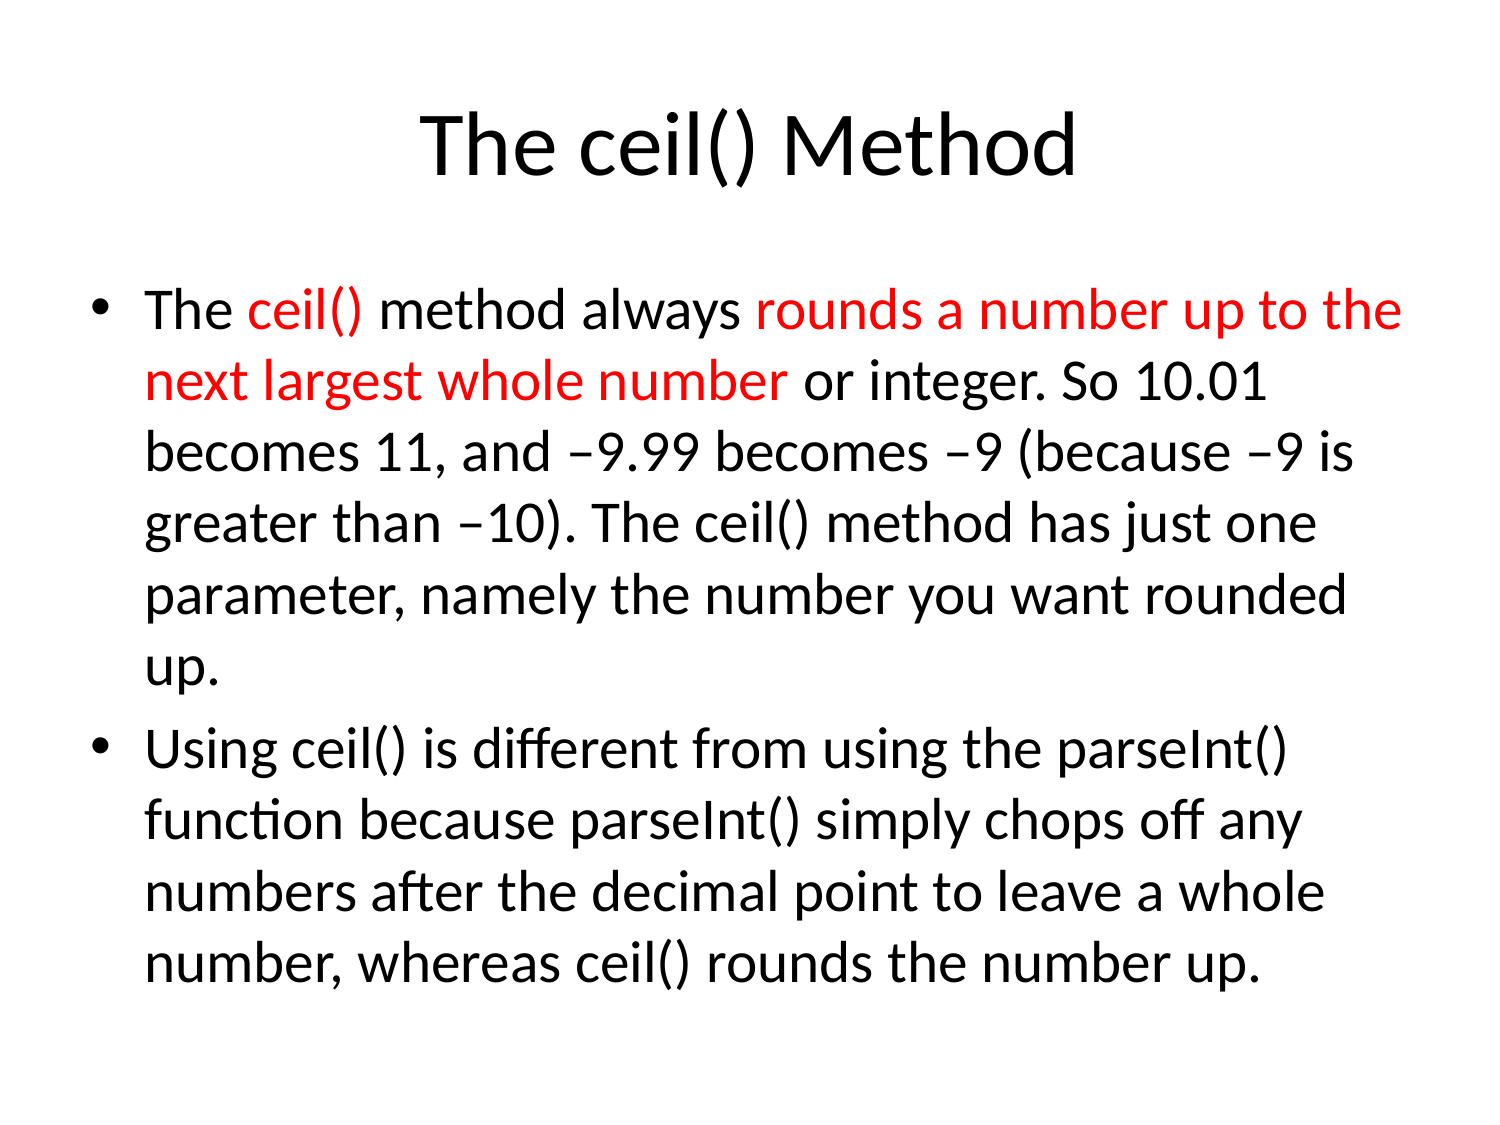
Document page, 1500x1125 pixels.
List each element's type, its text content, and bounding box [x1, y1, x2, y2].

title The ceil() Method [75, 45, 1425, 233]
list The ceil() method always rounds a number up to the next largest whole number or integer. So 10.01 becomes 11, and –9.99 becomes –9 (because –9 is greater than –10). The ceil() method has just one parameter, namely the number you want rounded up. Using ceil() is different from using the parseInt() function because parseInt() simply chops off any numbers after the decimal point to leave a whole number, whereas ceil() rounds the number up. [75, 262, 1425, 1005]
